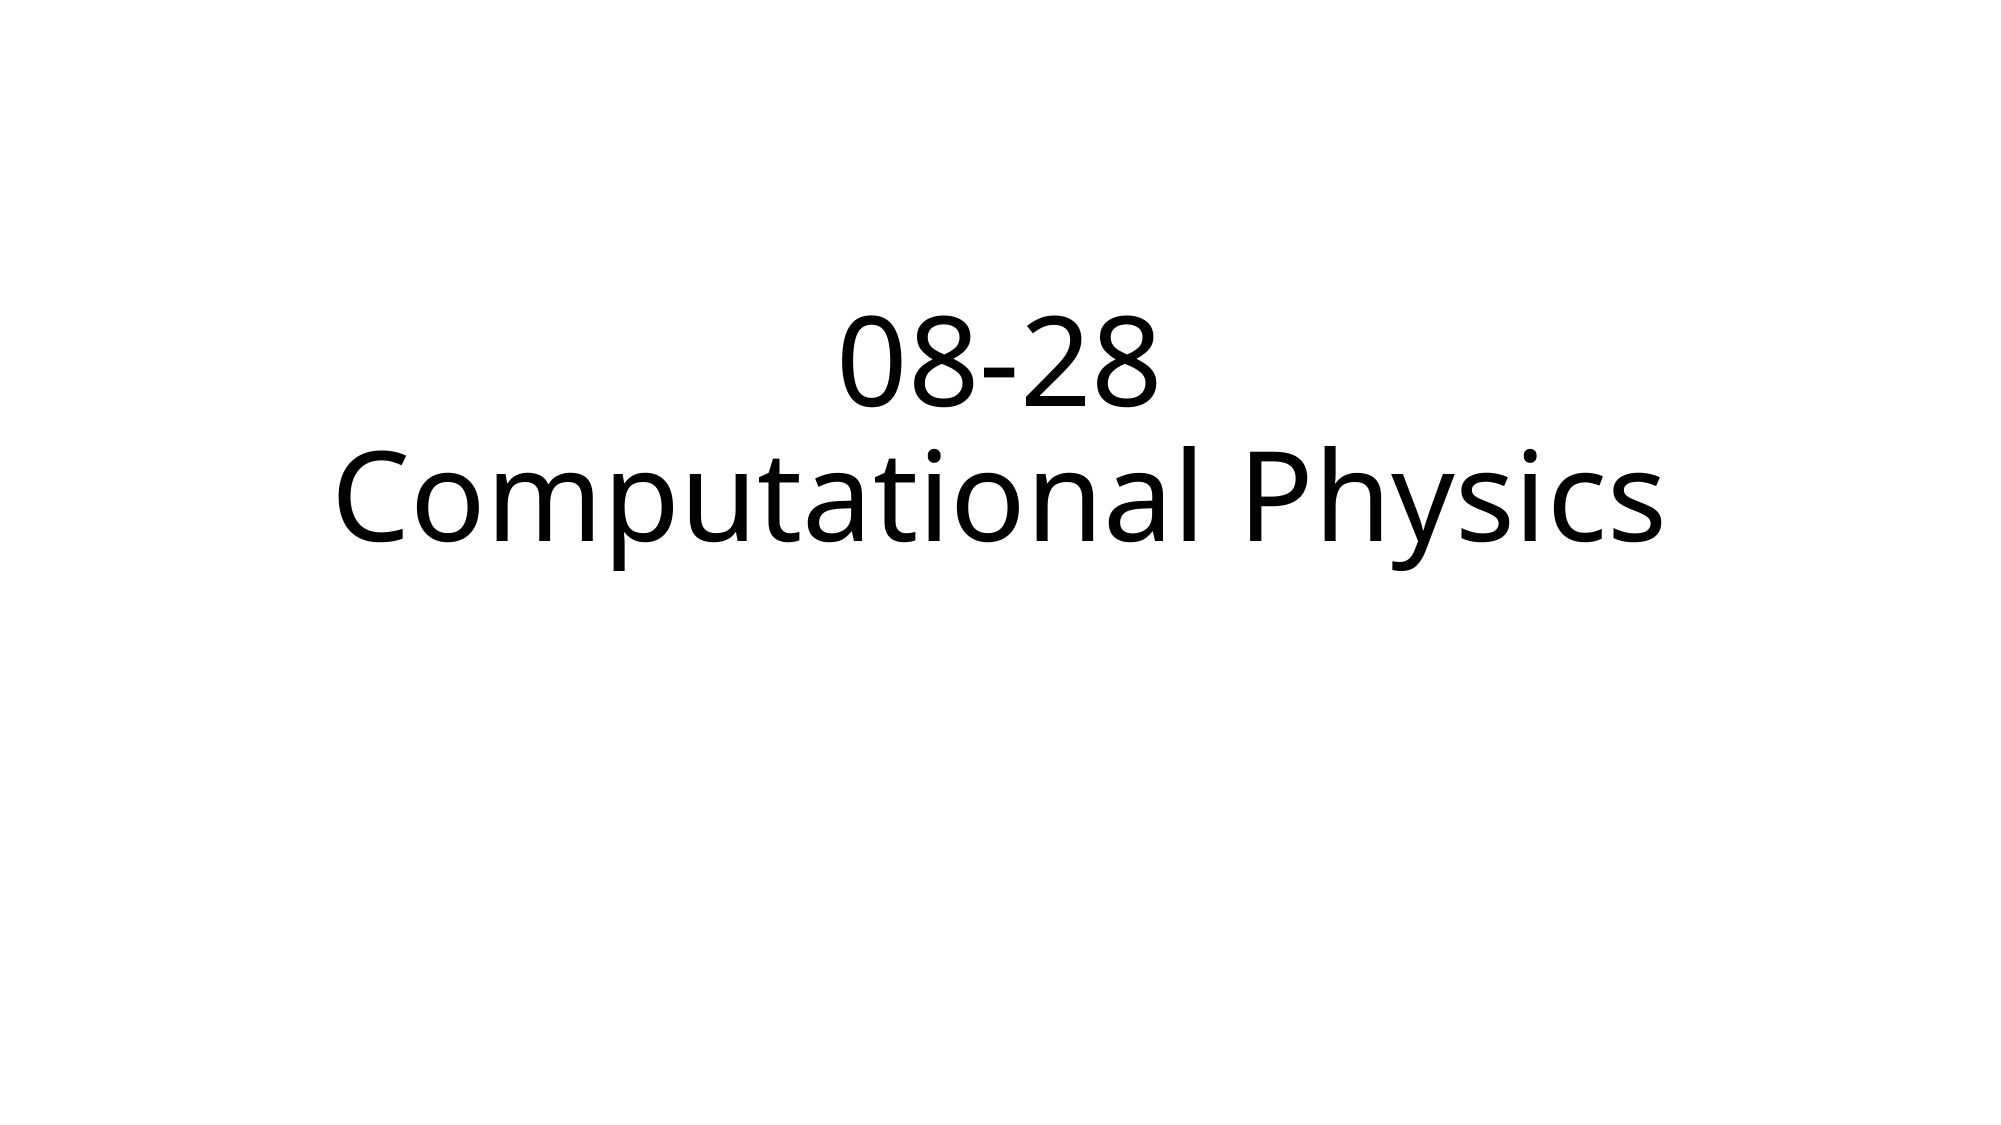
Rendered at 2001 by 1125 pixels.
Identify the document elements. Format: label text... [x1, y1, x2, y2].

title 08-28 Computational Physics [249, 184, 1750, 576]
